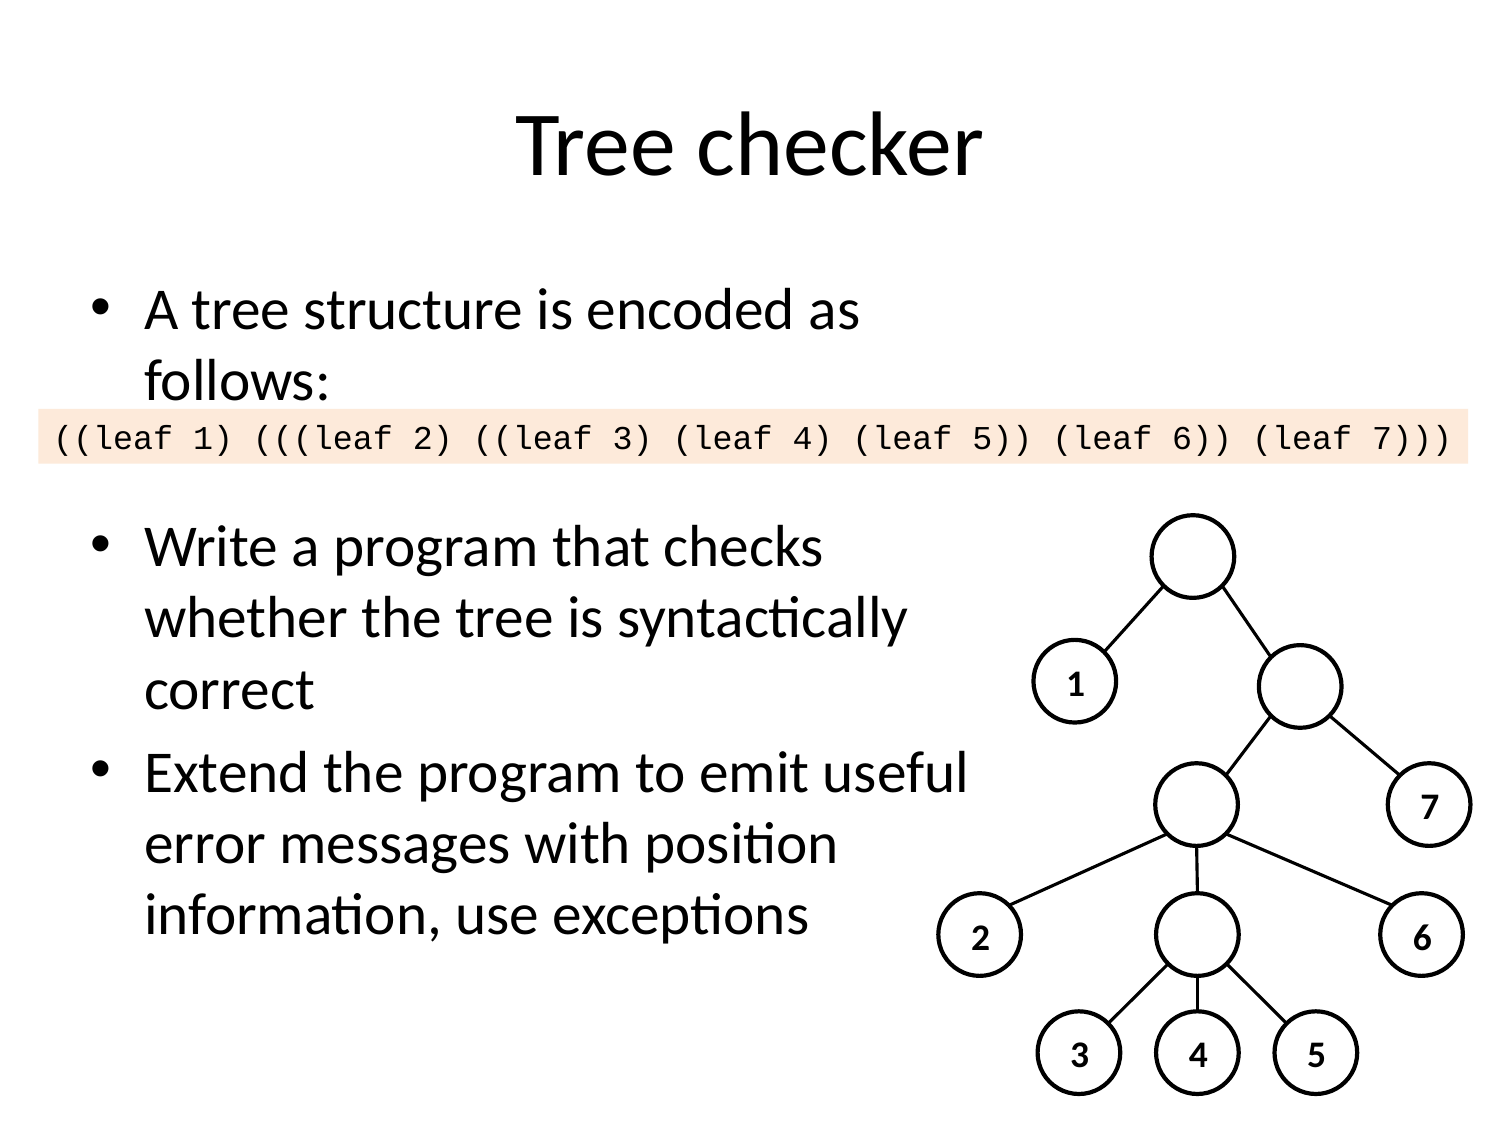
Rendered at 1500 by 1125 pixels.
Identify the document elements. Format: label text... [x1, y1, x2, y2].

text_box [1153, 761, 1241, 848]
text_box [1379, 892, 1464, 977]
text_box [1008, 833, 1168, 906]
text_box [1274, 1011, 1358, 1095]
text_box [1033, 639, 1117, 723]
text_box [1037, 1011, 1121, 1095]
list A tree structure is encoded as follows: Write a program that checks whether the tree is syntactically correct Extend the program to emit useful error messages with position information, use exceptions [75, 464, 987, 1005]
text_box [1387, 762, 1471, 847]
text_box ((leaf 1) (((leaf 2) ((leaf 3) (leaf 4) (leaf 5)) (leaf 6)) (leaf 7))) [38, 408, 1469, 464]
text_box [1107, 963, 1169, 1024]
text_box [1221, 585, 1272, 658]
text_box [1153, 891, 1241, 978]
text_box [1225, 833, 1393, 906]
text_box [938, 892, 1022, 977]
text_box [1256, 643, 1344, 730]
text_box [1149, 513, 1237, 600]
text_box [1103, 585, 1164, 653]
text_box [1225, 715, 1272, 776]
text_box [1226, 963, 1287, 1024]
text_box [1155, 1011, 1239, 1095]
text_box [1329, 715, 1401, 776]
title Tree checker [75, 45, 1425, 233]
list A tree structure is encoded as follows: Write a program that checks whether the tree is syntactically correct Extend the program to emit useful error messages with position information, use exceptions [75, 262, 987, 408]
